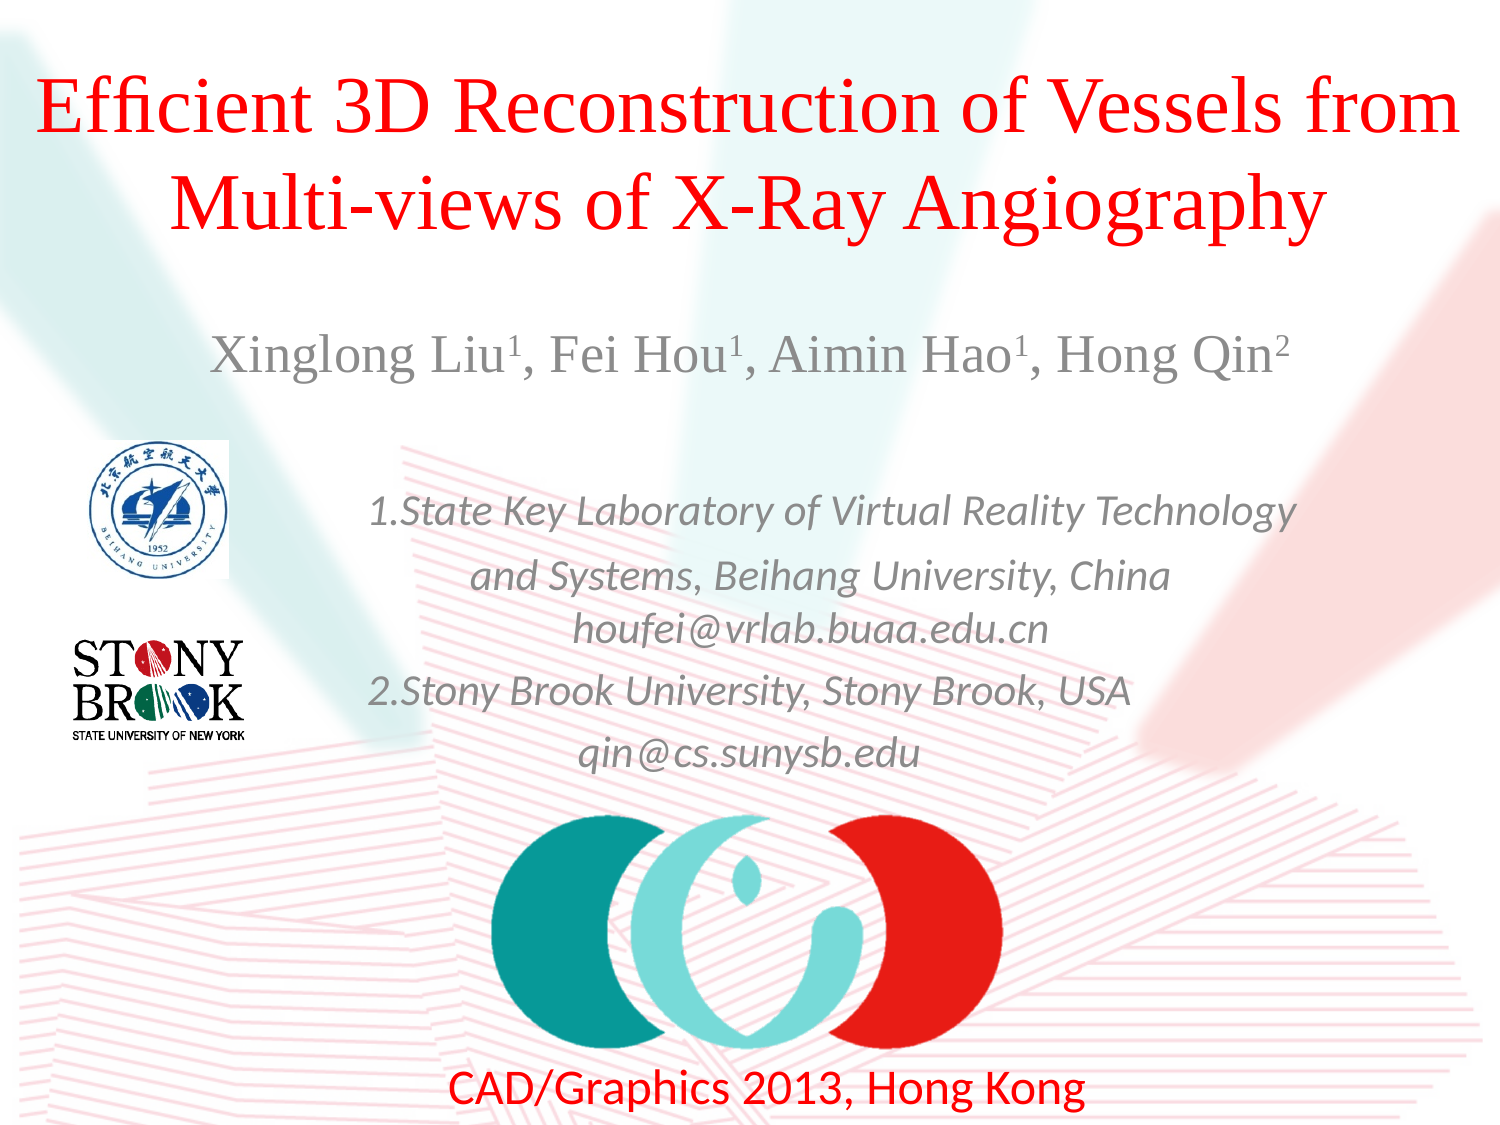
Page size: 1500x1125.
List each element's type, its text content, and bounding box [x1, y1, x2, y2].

picture [87, 439, 229, 579]
picture [465, 787, 1028, 1061]
title Efﬁcient 3D Reconstruction of Vessels from Multi-views of X-Ray Angiography [0, 42, 1500, 256]
subtitle Xinglong Liu1, Fei Hou1, Aimin Hao1, Hong Qin2 1.State Key Laboratory of Virtual Reality Technology and Systems, Beihang University, China houfei@vrlab.buaa.edu.cn 2.Stony Brook University, Stony Brook, USA qin@cs.sunysb.edu [0, 310, 1500, 787]
picture [71, 639, 246, 745]
